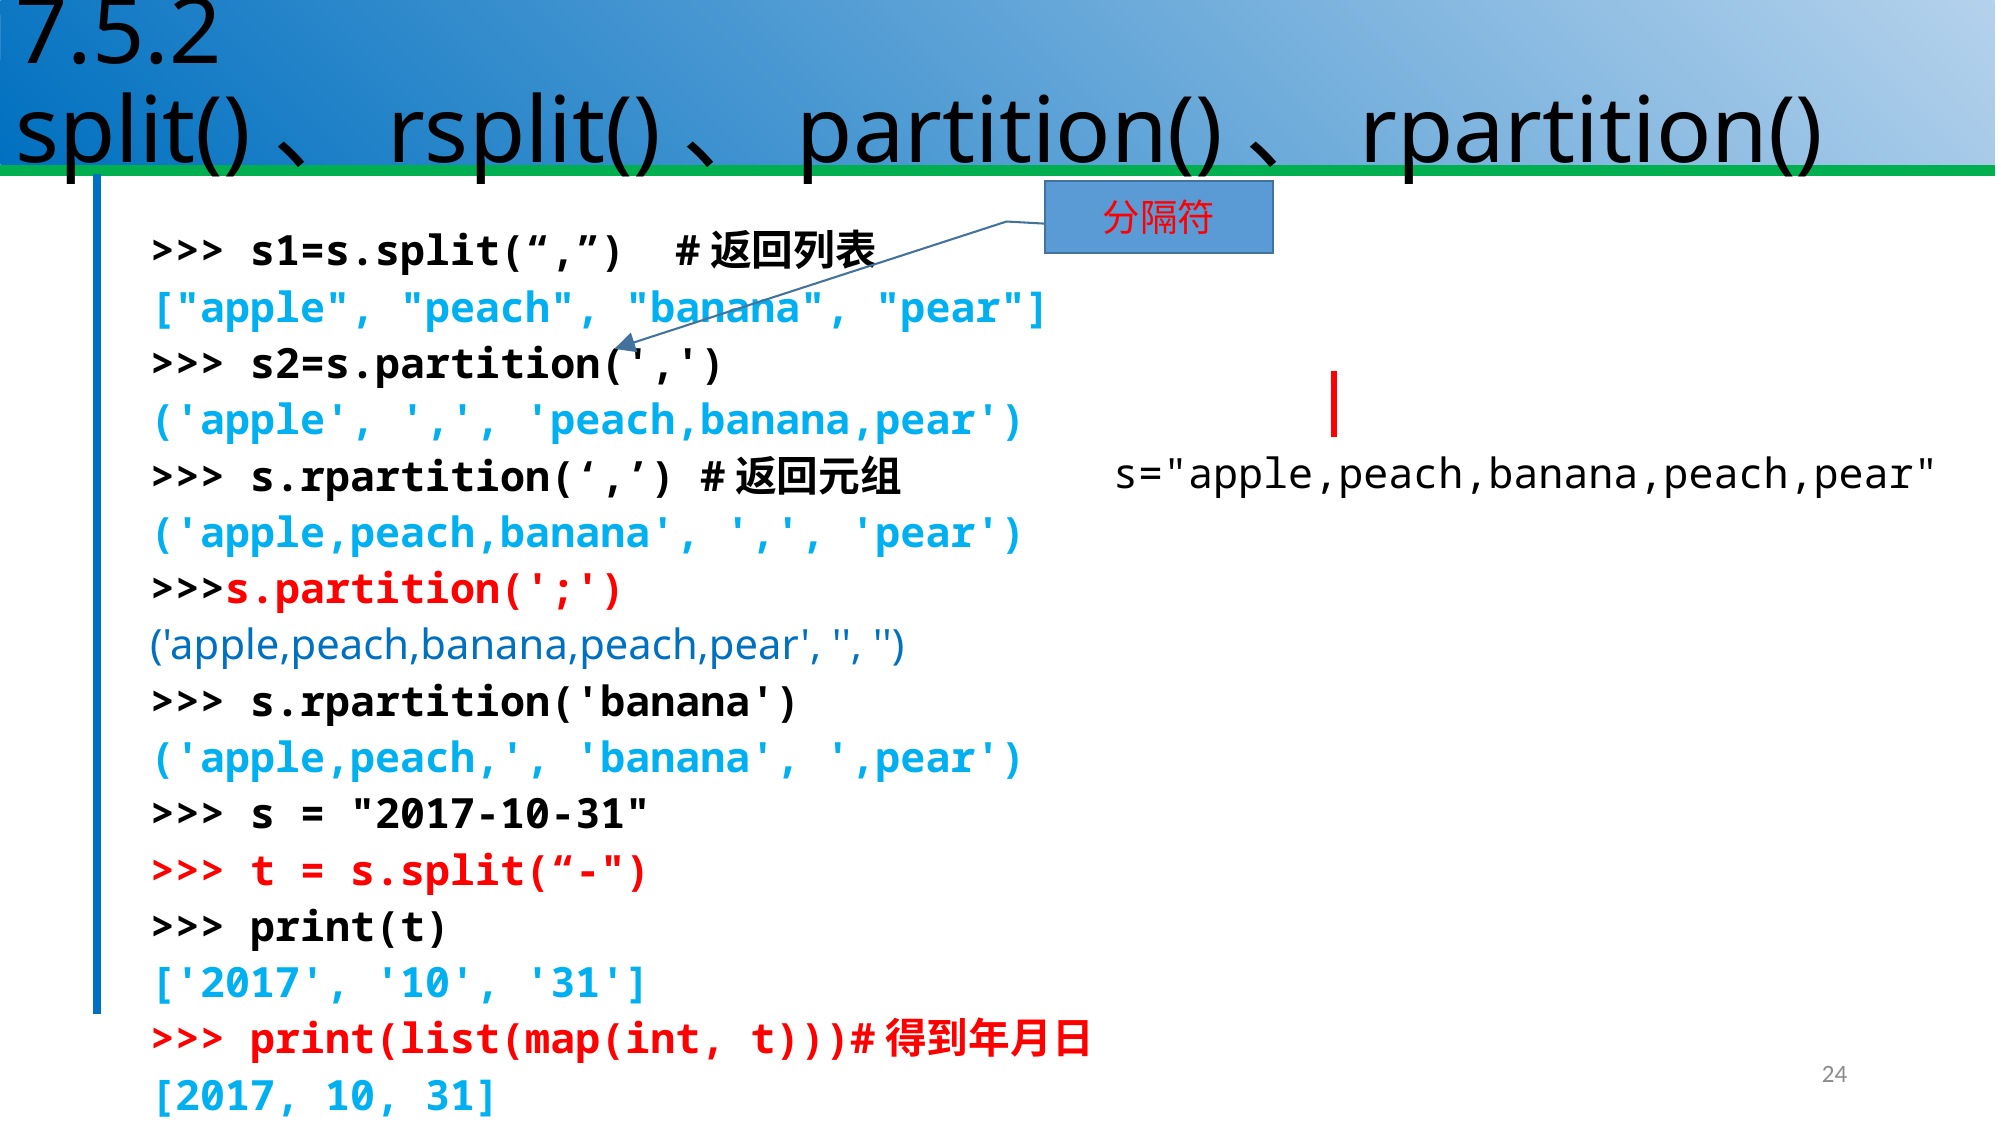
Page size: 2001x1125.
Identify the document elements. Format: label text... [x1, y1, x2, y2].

text_box 分隔符 [614, 180, 1274, 353]
list >>> s1=s.split(“,”) #返回列表 ["apple", "peach", "banana", "pear"] >>> s2=s.partition(',') ('apple', ',', 'peach,banana,pear') >>> s.rpartition(‘,’) #返回元组 ('apple,peach,banana', ',', 'pear') >>>s.partition(';') ('apple,peach,banana,peach,pear', '', '') >>> s.rpartition('banana') ('apple,peach,', 'banana', ',pear') >>> s = "2017-10-31" >>> t = s.split(“-") >>> print(t) ['2017', '10', '31'] >>> print(list(map(int, t)))#得到年月日 [2017, 10, 31] [134, 216, 1860, 1103]
text_box s="apple,peach,banana,peach,pear" [1098, 439, 1953, 505]
title 7.5.2 split()、rsplit()、partition()、rpartition() [0, 0, 1995, 165]
